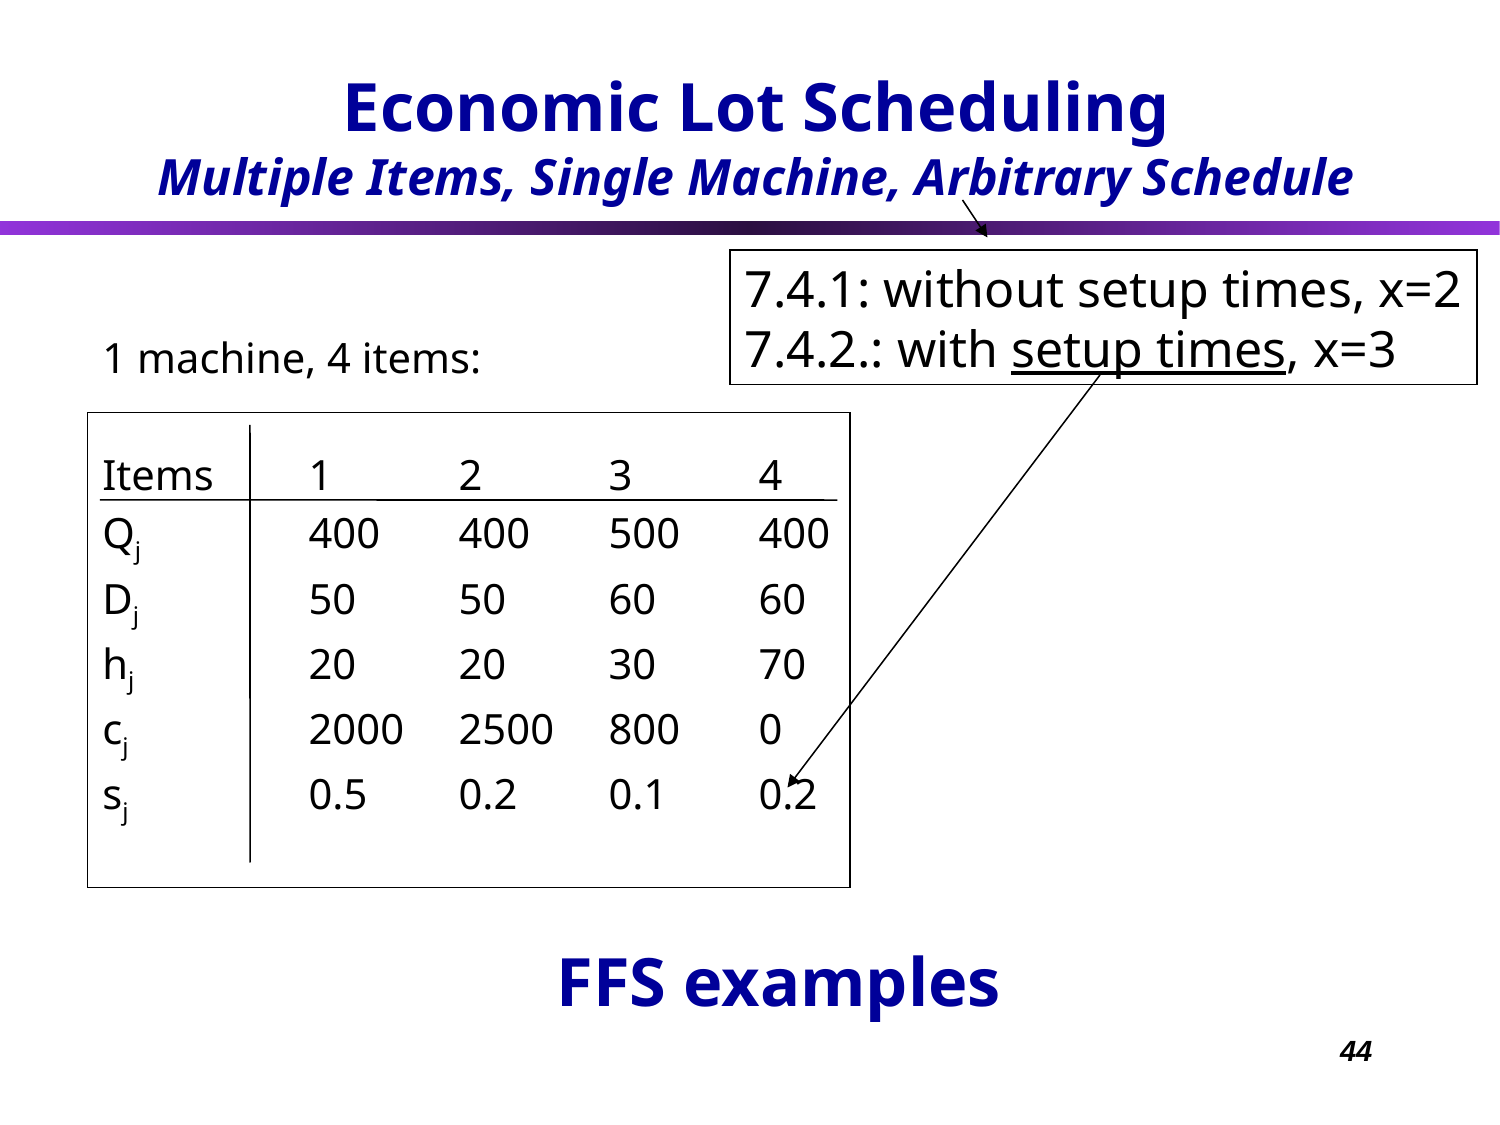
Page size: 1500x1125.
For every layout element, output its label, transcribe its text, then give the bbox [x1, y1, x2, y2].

text_box [971, 213, 988, 238]
text_box 7.4.1: without setup times, x=2 7.4.2.: with setup times, x=3 [730, 249, 1478, 385]
list 1 machine, 4 items: Items 1 2 3 4 Qj 400 400 500 400 Dj 50 50 60 60 hj 20 20 30 70 cj 2000 2500 800 0 sj 0.5 0.2 0.1 0.2 [87, 591, 938, 1038]
text_box Economic Lot Scheduling Multiple Items, Single Machine, Arbitrary Schedule [99, 24, 1413, 213]
slide_number 44 [1074, 1027, 1388, 1100]
title FFS examples [938, 975, 1446, 1027]
text_box [87, 412, 850, 888]
text_box [787, 374, 1101, 788]
list 1 machine, 4 items: Items 1 2 3 4 Qj 400 400 500 400 Dj 50 50 60 60 hj 20 20 30 70 cj 2000 2500 800 0 sj 0.5 0.2 0.1 0.2 [87, 324, 938, 703]
